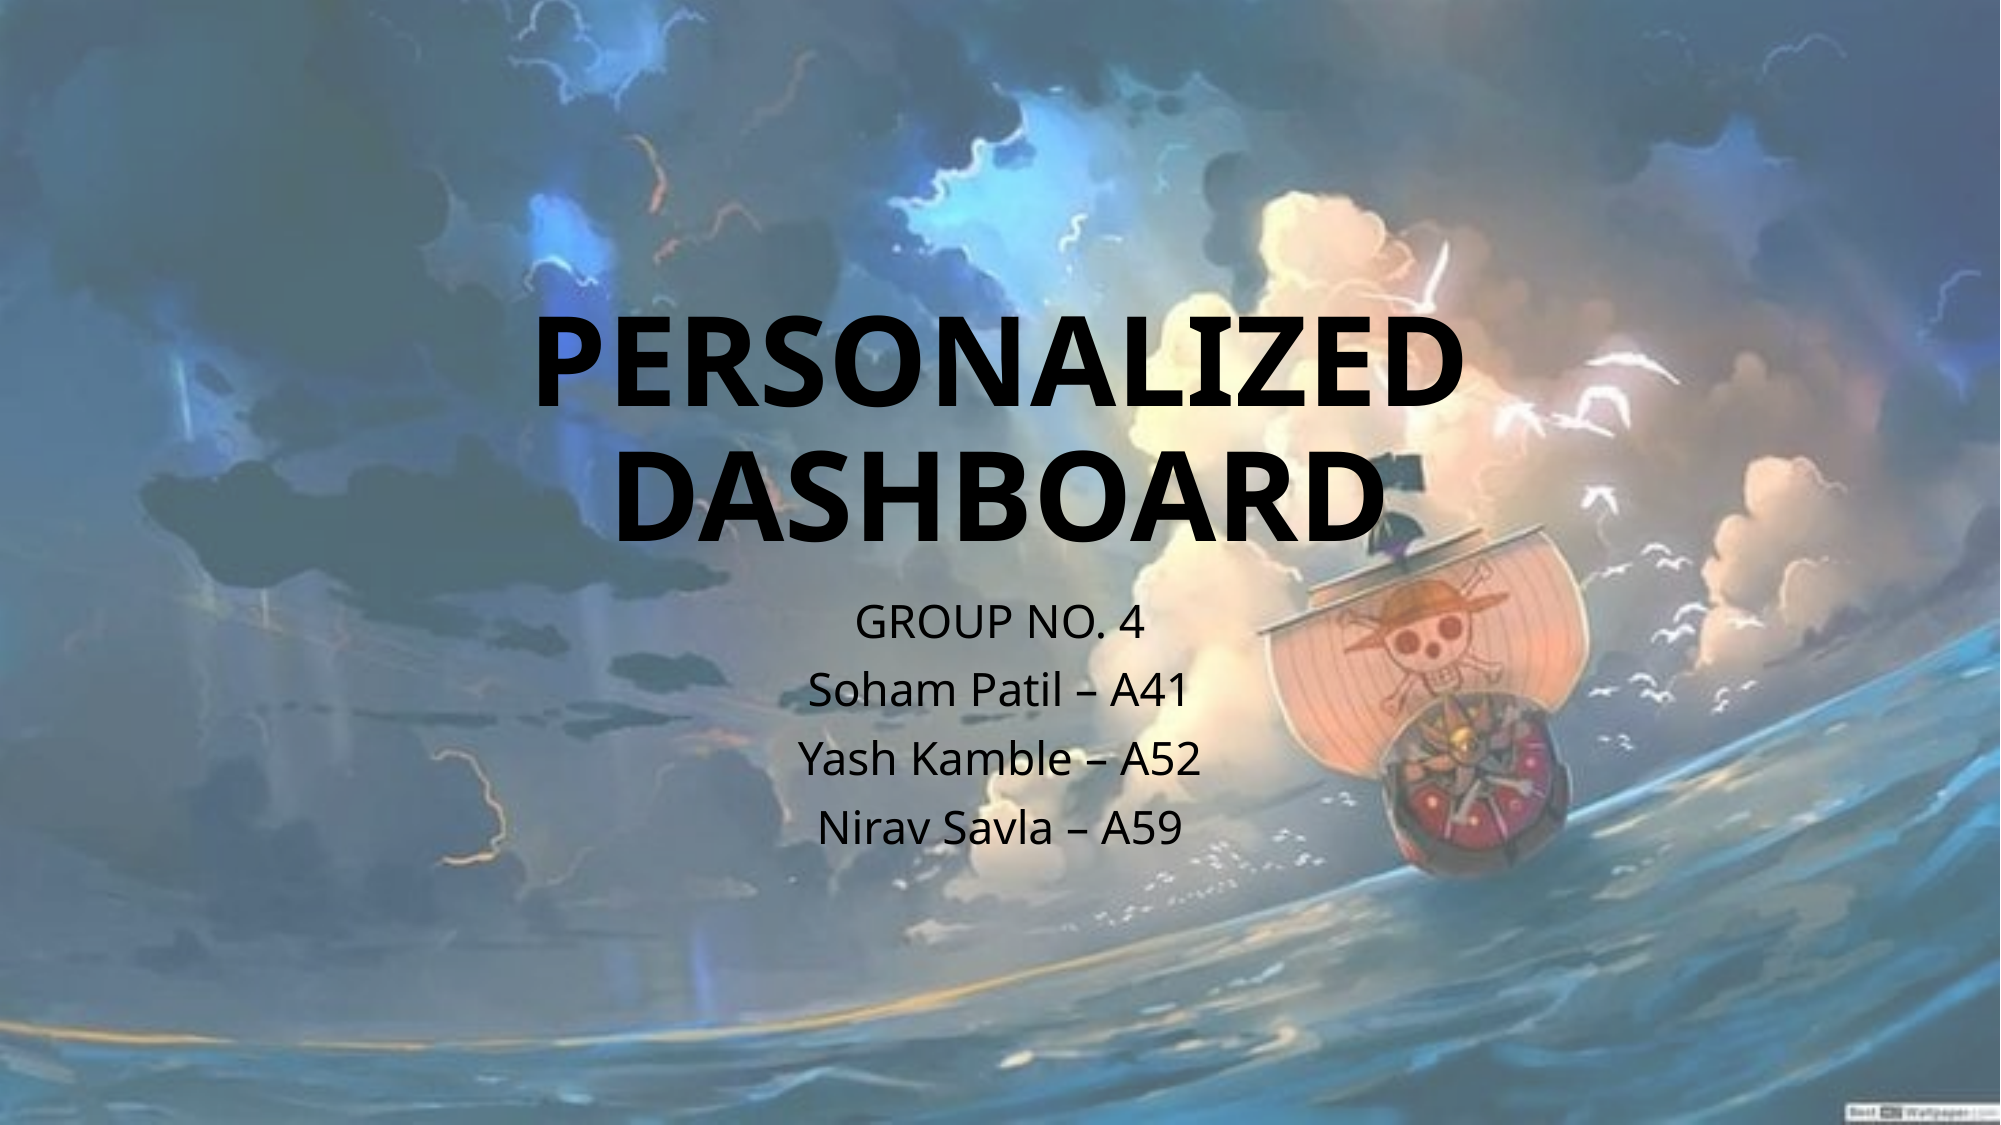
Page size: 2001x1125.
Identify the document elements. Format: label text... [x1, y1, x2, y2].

title PERSONALIZED DASHBOARD [249, 184, 1750, 576]
subtitle GROUP NO. 4 Soham Patil – A41 Yash Kamble – A52 Nirav Savla – A59 [249, 590, 1750, 863]
